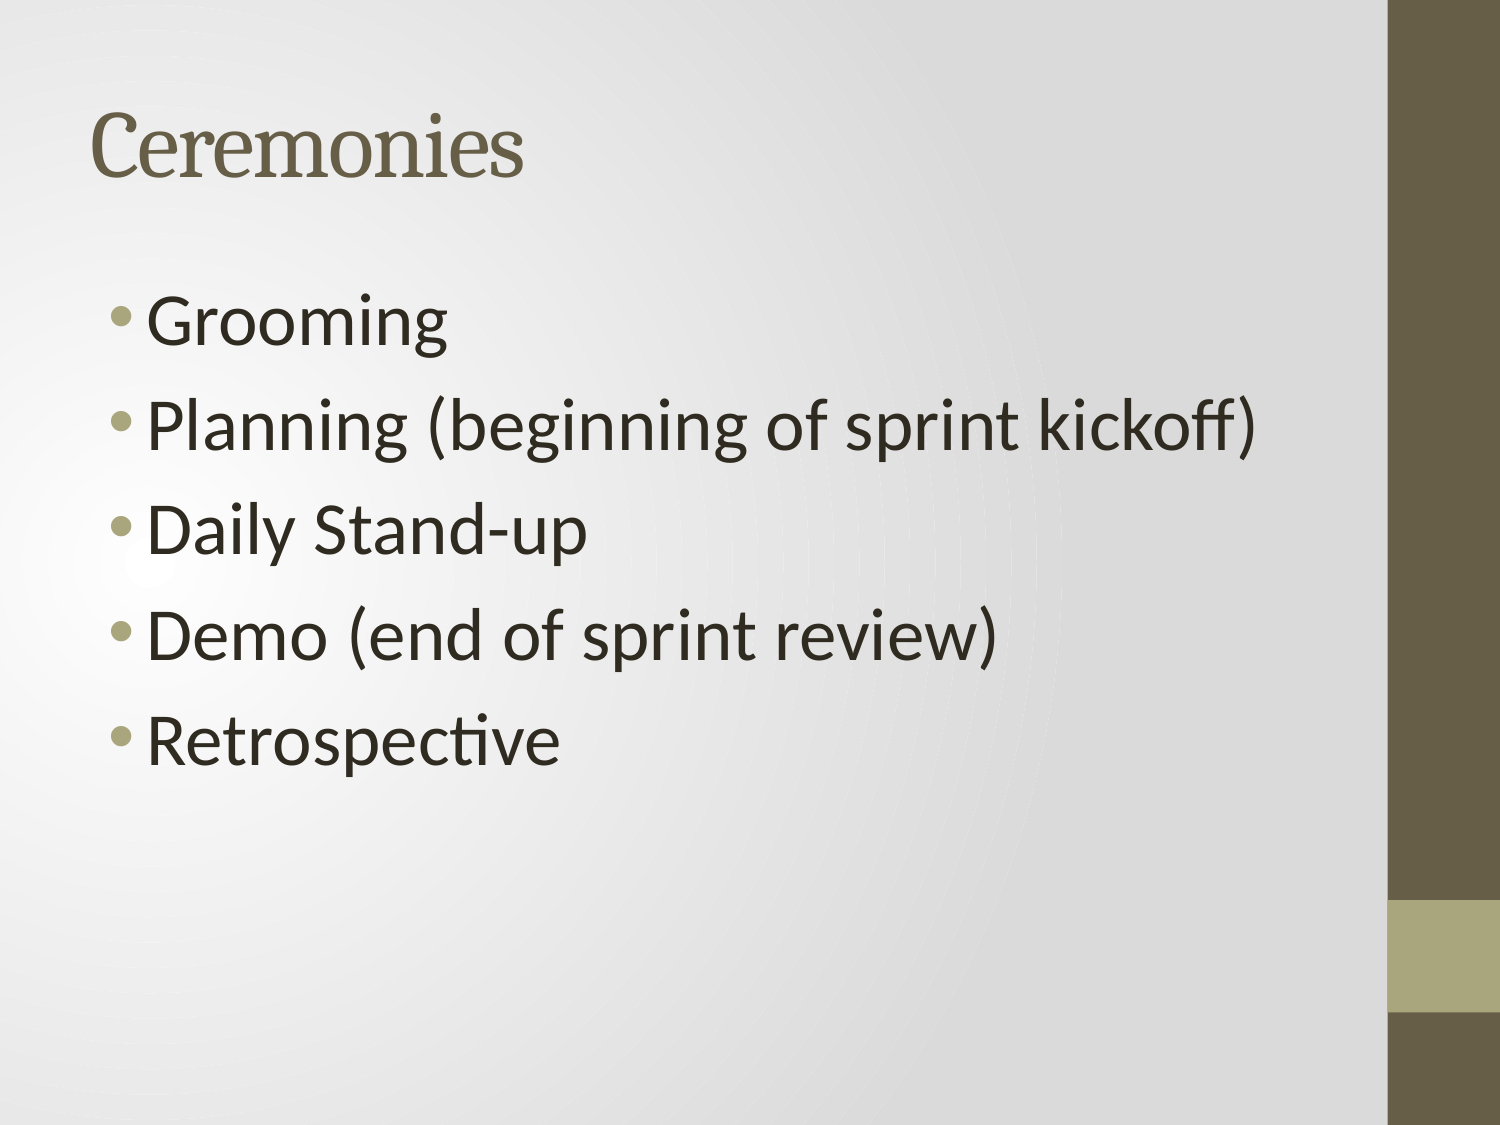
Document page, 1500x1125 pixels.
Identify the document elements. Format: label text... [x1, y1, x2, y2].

title Ceremonies [75, 45, 1325, 233]
list Grooming Planning (beginning of sprint kickoff) Daily Stand-up Demo (end of sprint review) Retrospective [75, 262, 1325, 1050]
